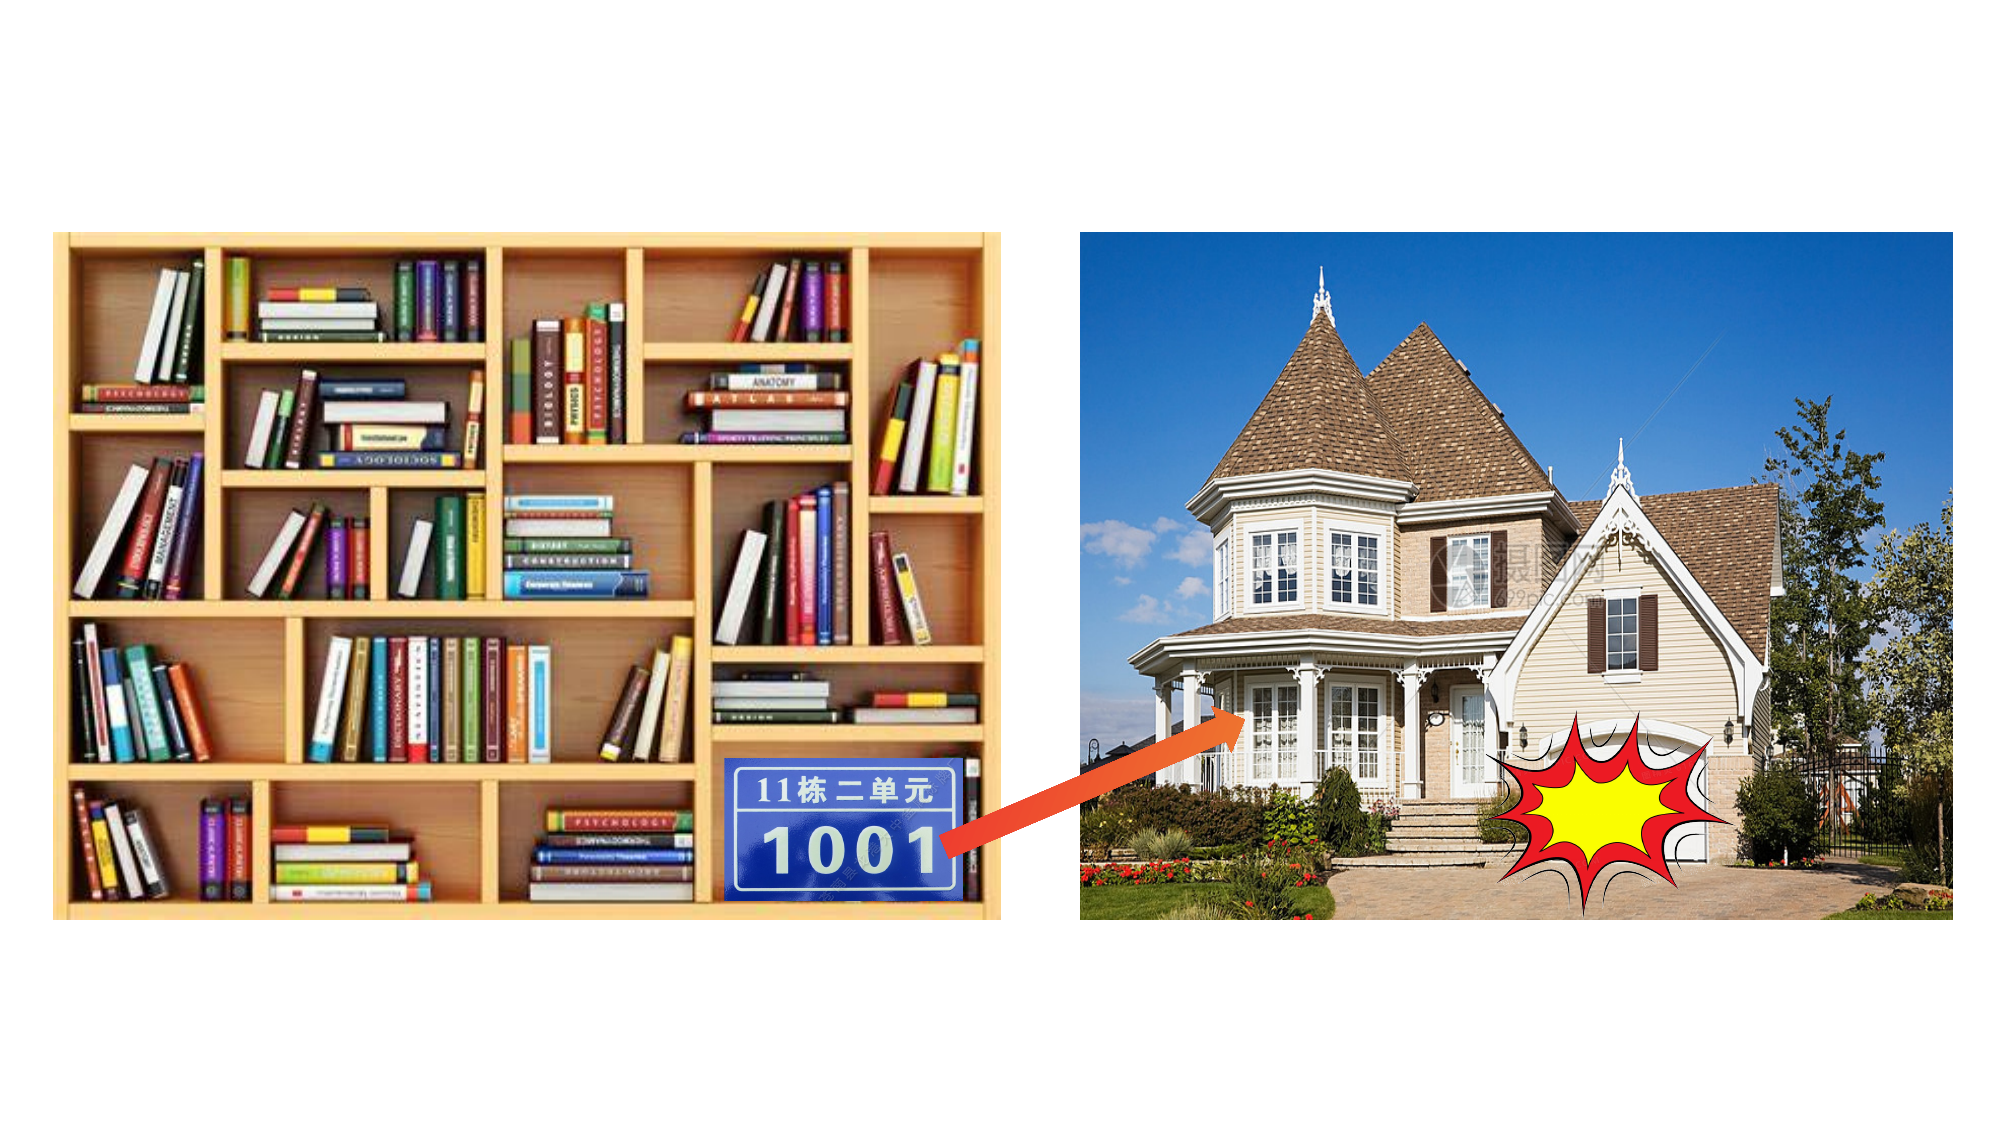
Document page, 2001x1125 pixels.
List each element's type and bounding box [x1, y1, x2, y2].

picture [1079, 231, 1954, 920]
picture [52, 231, 1001, 920]
text_box [1001, 776, 1079, 837]
